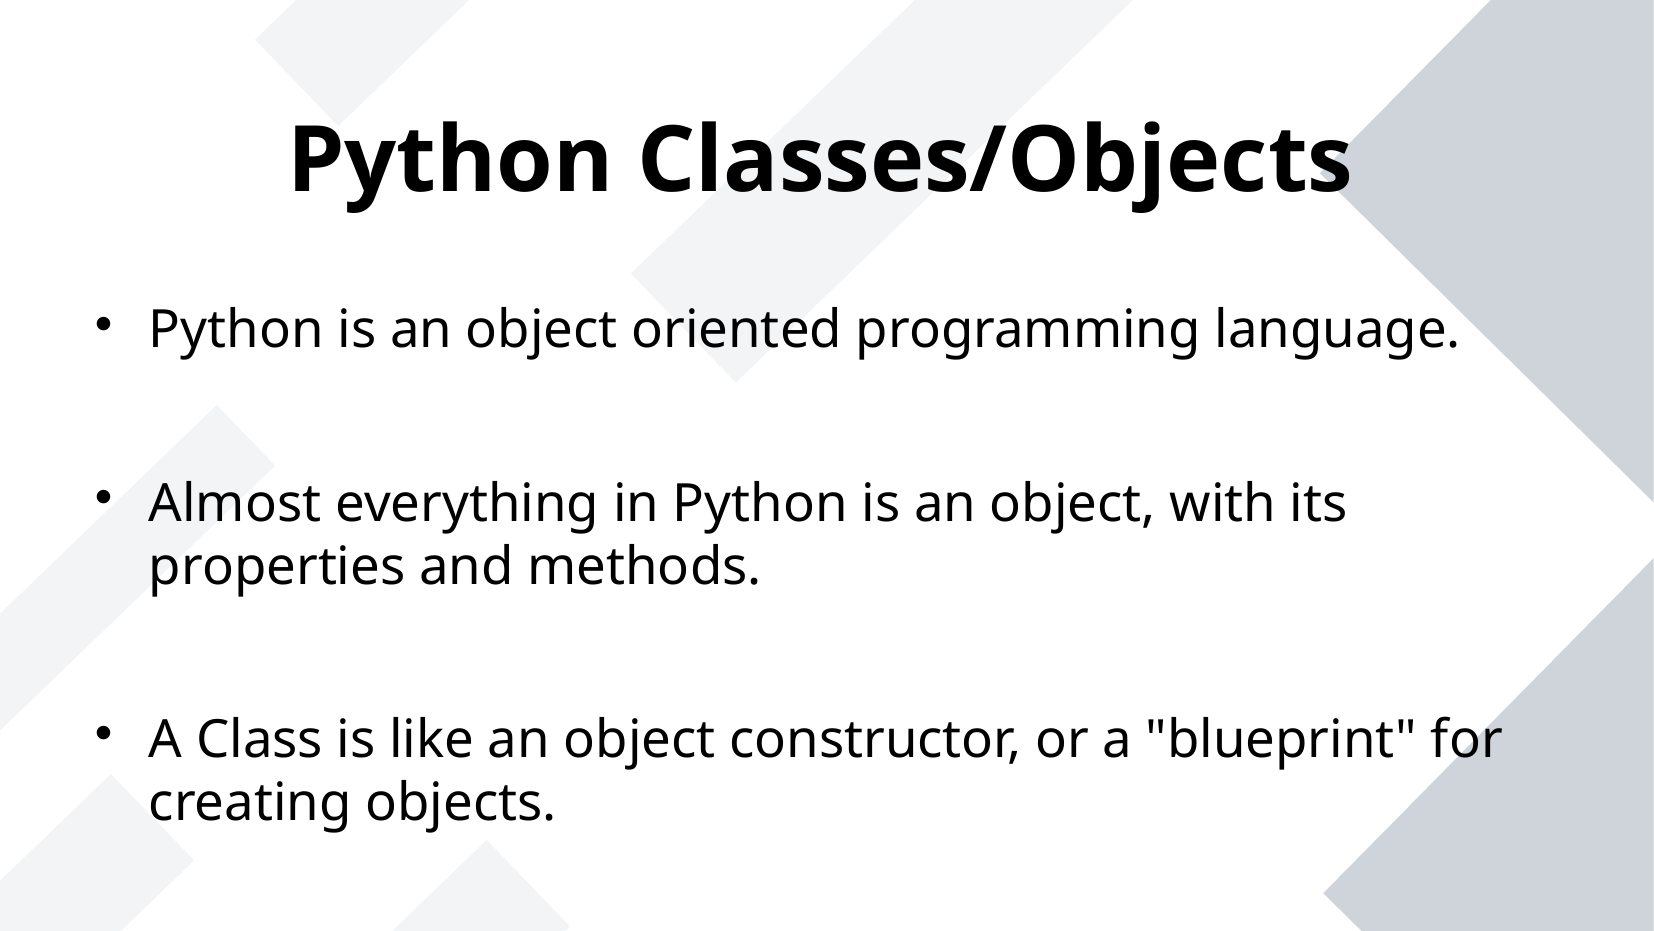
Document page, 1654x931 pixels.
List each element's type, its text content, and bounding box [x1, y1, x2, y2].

list Python is an object oriented programming language. Almost everything in Python is an object, with its properties and methods. A Class is like an object constructor, or a "blueprint" for creating objects. [76, 295, 1565, 835]
title Python Classes/Objects [76, 76, 1565, 232]
